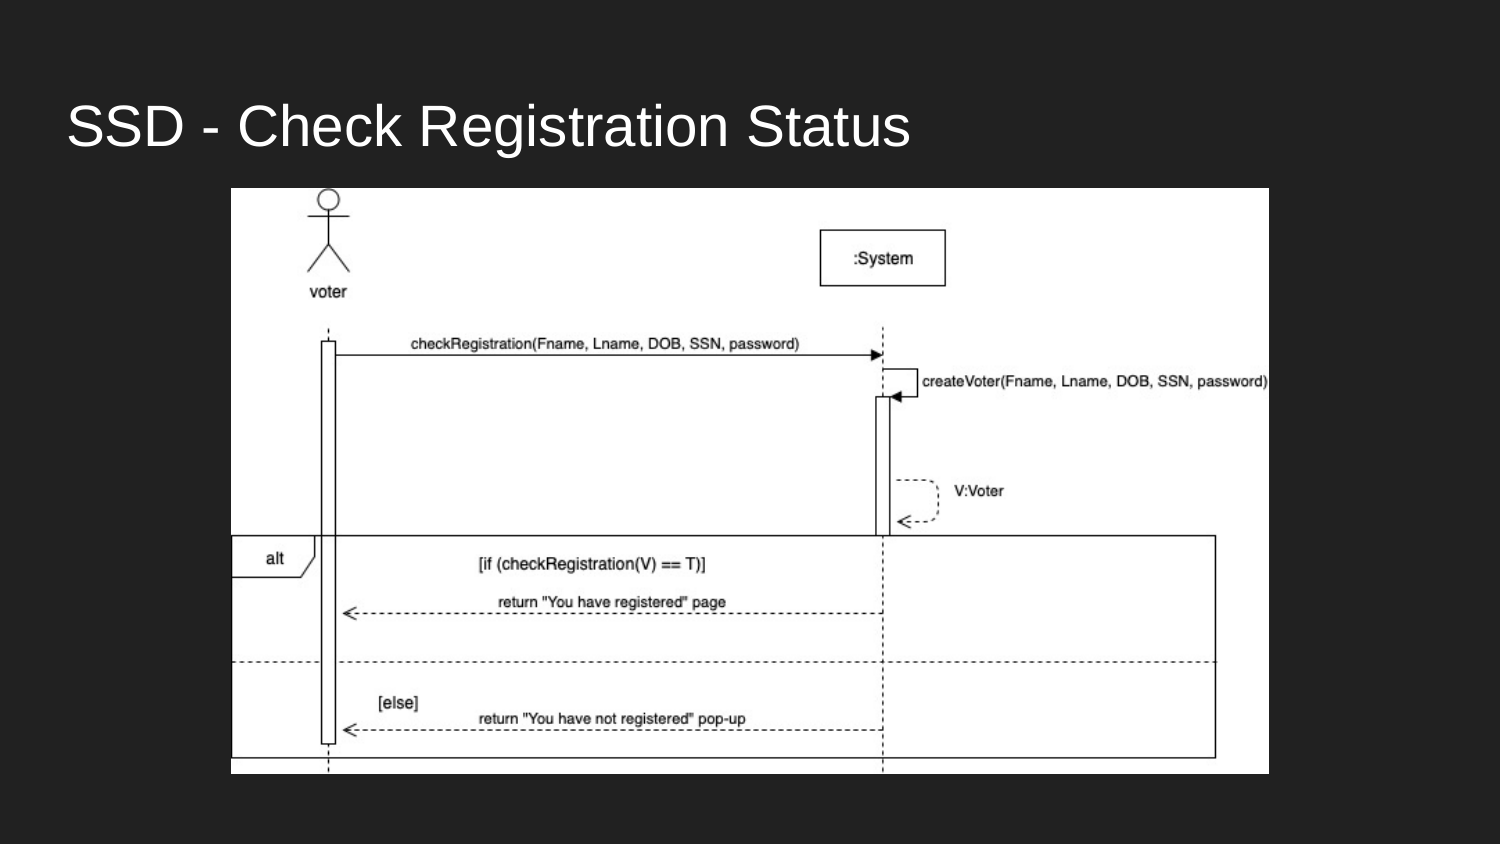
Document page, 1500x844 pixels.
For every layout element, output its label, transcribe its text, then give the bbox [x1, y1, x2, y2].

title SSD - Check Registration Status [51, 72, 1449, 167]
picture [231, 188, 1269, 774]
